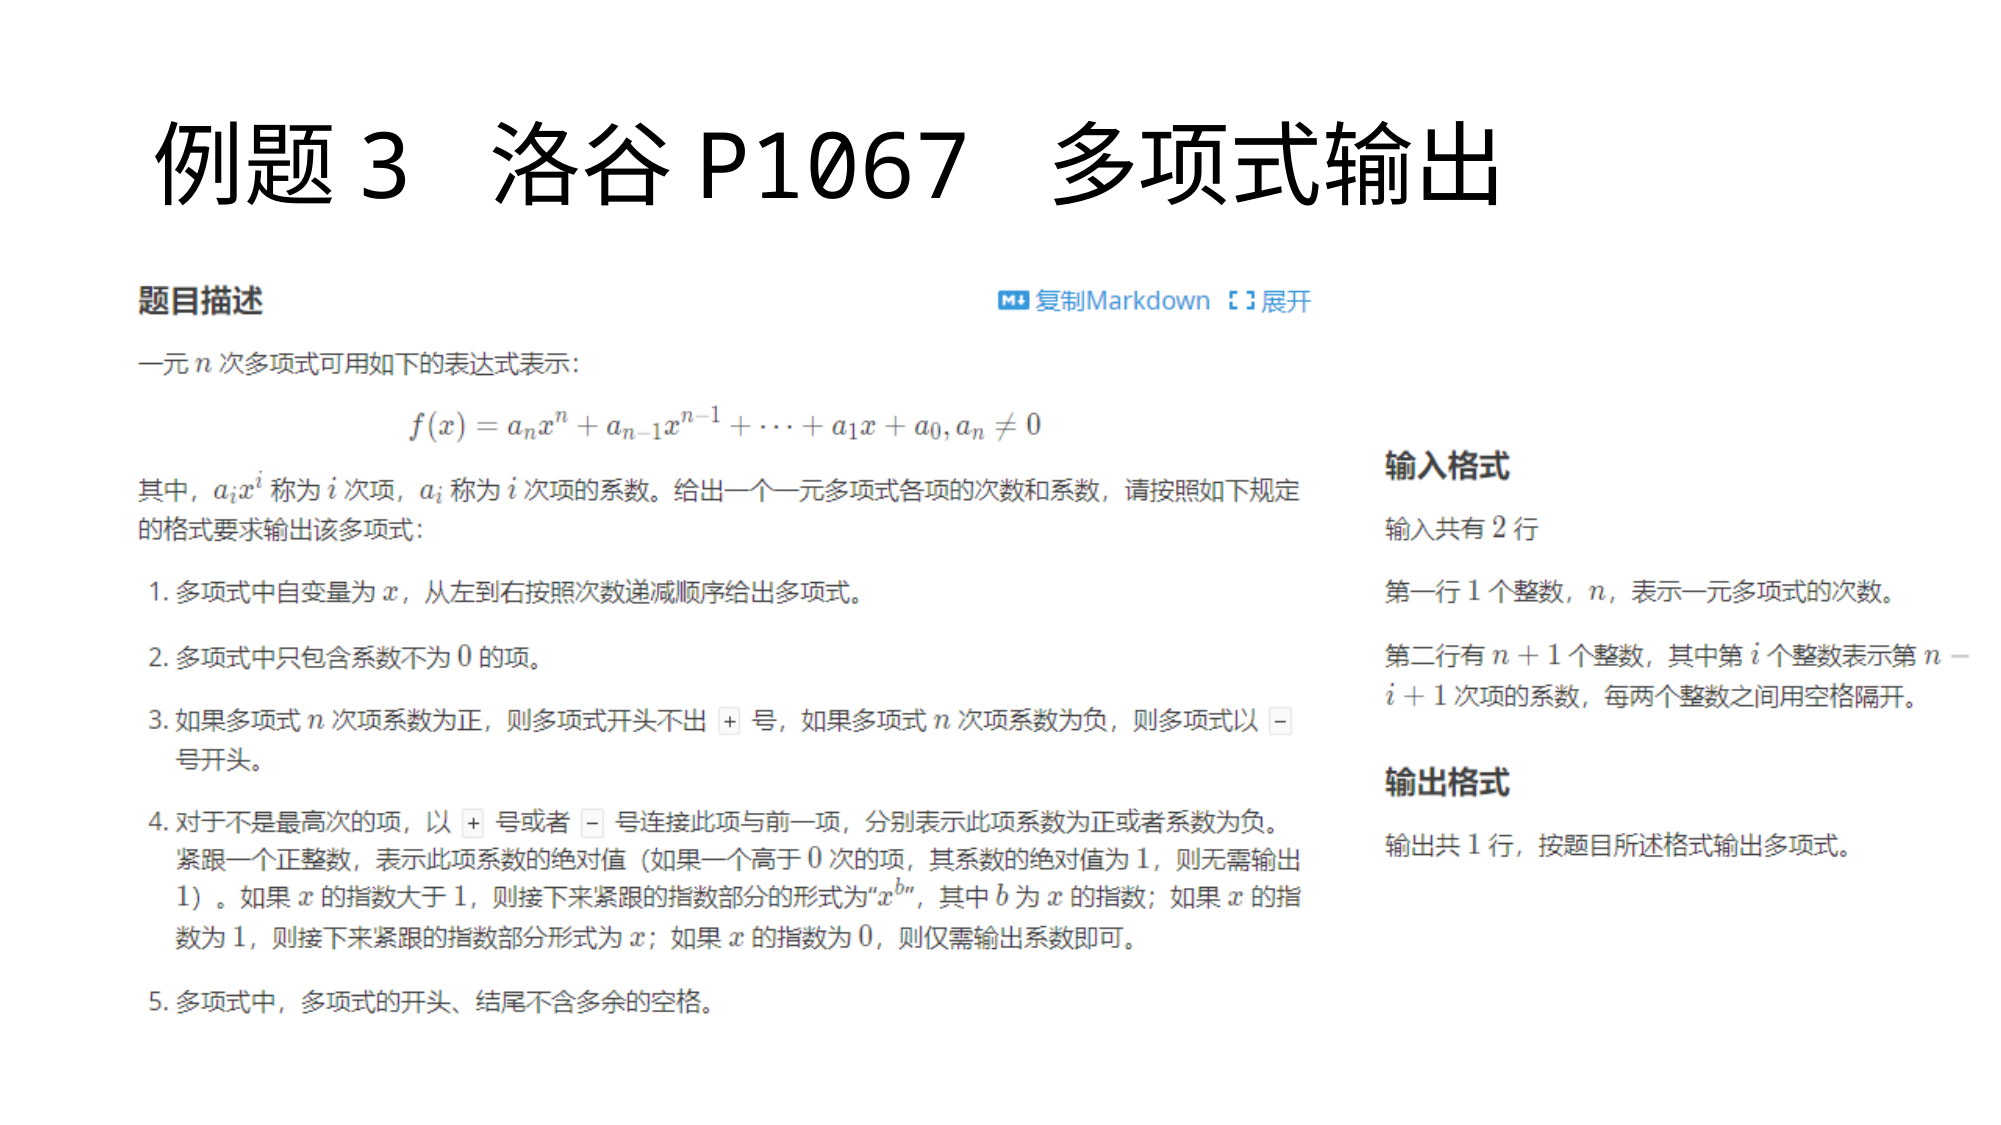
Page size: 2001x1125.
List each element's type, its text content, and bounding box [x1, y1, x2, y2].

title 例题3 洛谷P1067 多项式输出 [137, 59, 1863, 278]
picture [126, 277, 1333, 1045]
picture [1378, 431, 2000, 890]
